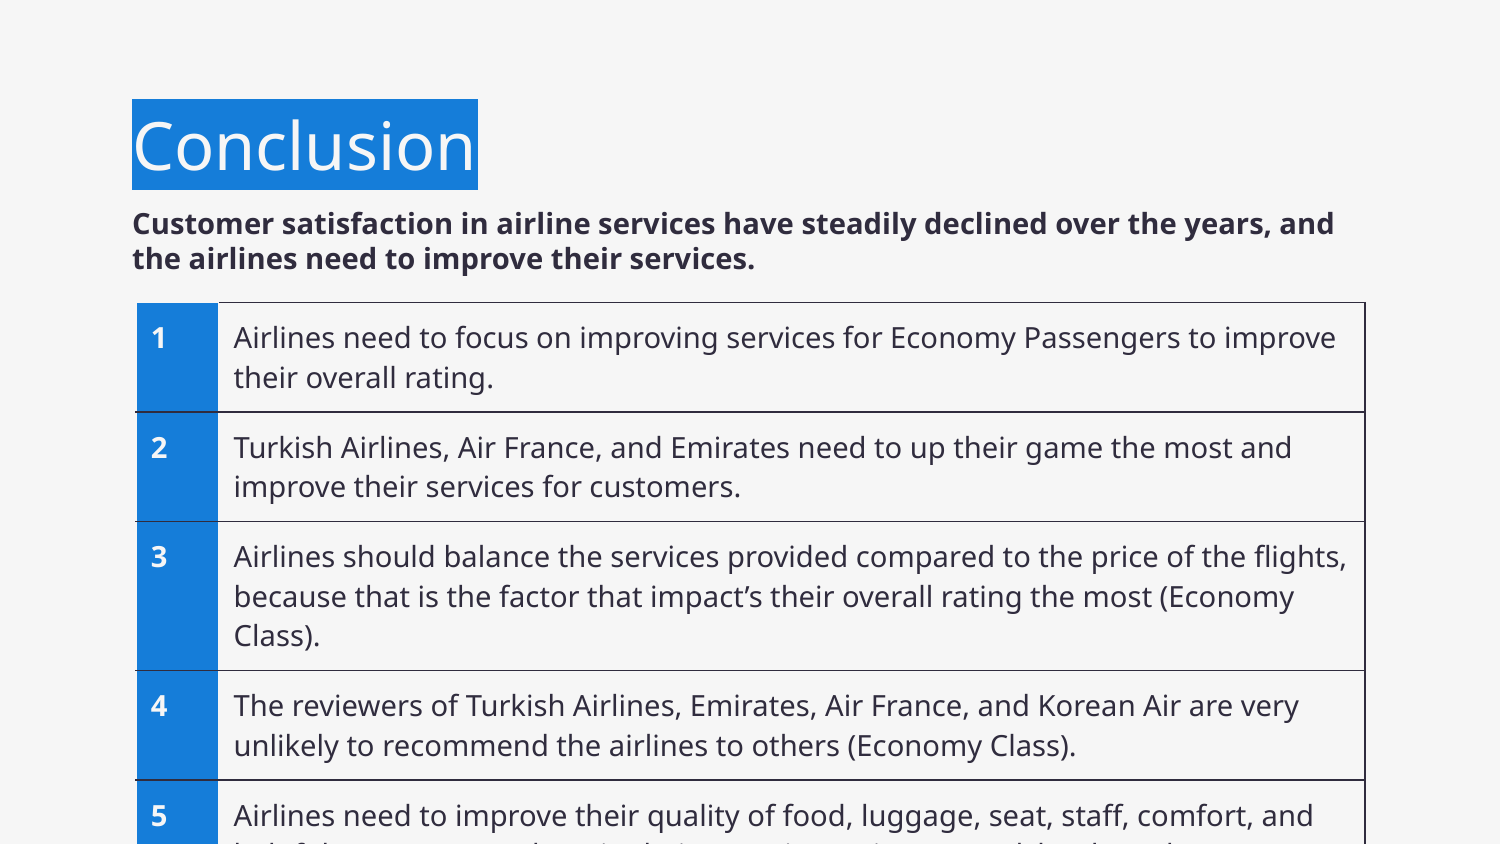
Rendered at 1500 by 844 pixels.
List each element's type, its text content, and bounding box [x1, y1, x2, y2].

list Customer satisfaction in airline services have steadily declined over the years, and the airlines need to improve their services. [116, 190, 1383, 275]
table_cell 3 [137, 522, 218, 670]
title Conclusion [116, 88, 1383, 183]
table_cell Airlines need to improve their quality of food, luggage, seat, staff, comfort, and helpfulness among others in their negative reviews (Wordcloud result). [219, 781, 1364, 844]
table_header Airlines need to focus on improving services for Economy Passengers to improve their overall rating. [219, 303, 1364, 411]
table_cell The reviewers of Turkish Airlines, Emirates, Air France, and Korean Air are very unlikely to recommend the airlines to others (Economy Class). [219, 671, 1364, 779]
table_cell 5 [137, 781, 218, 844]
table_cell Turkish Airlines, Air France, and Emirates need to up their game the most and improve their services for customers. [219, 413, 1364, 521]
table_header 1 [137, 303, 218, 411]
table_cell 2 [137, 413, 218, 521]
table_cell Airlines should balance the services provided compared to the price of the flights, because that is the factor that impact’s their overall rating the most (Economy Class). [219, 522, 1364, 670]
table_cell 4 [137, 671, 218, 779]
